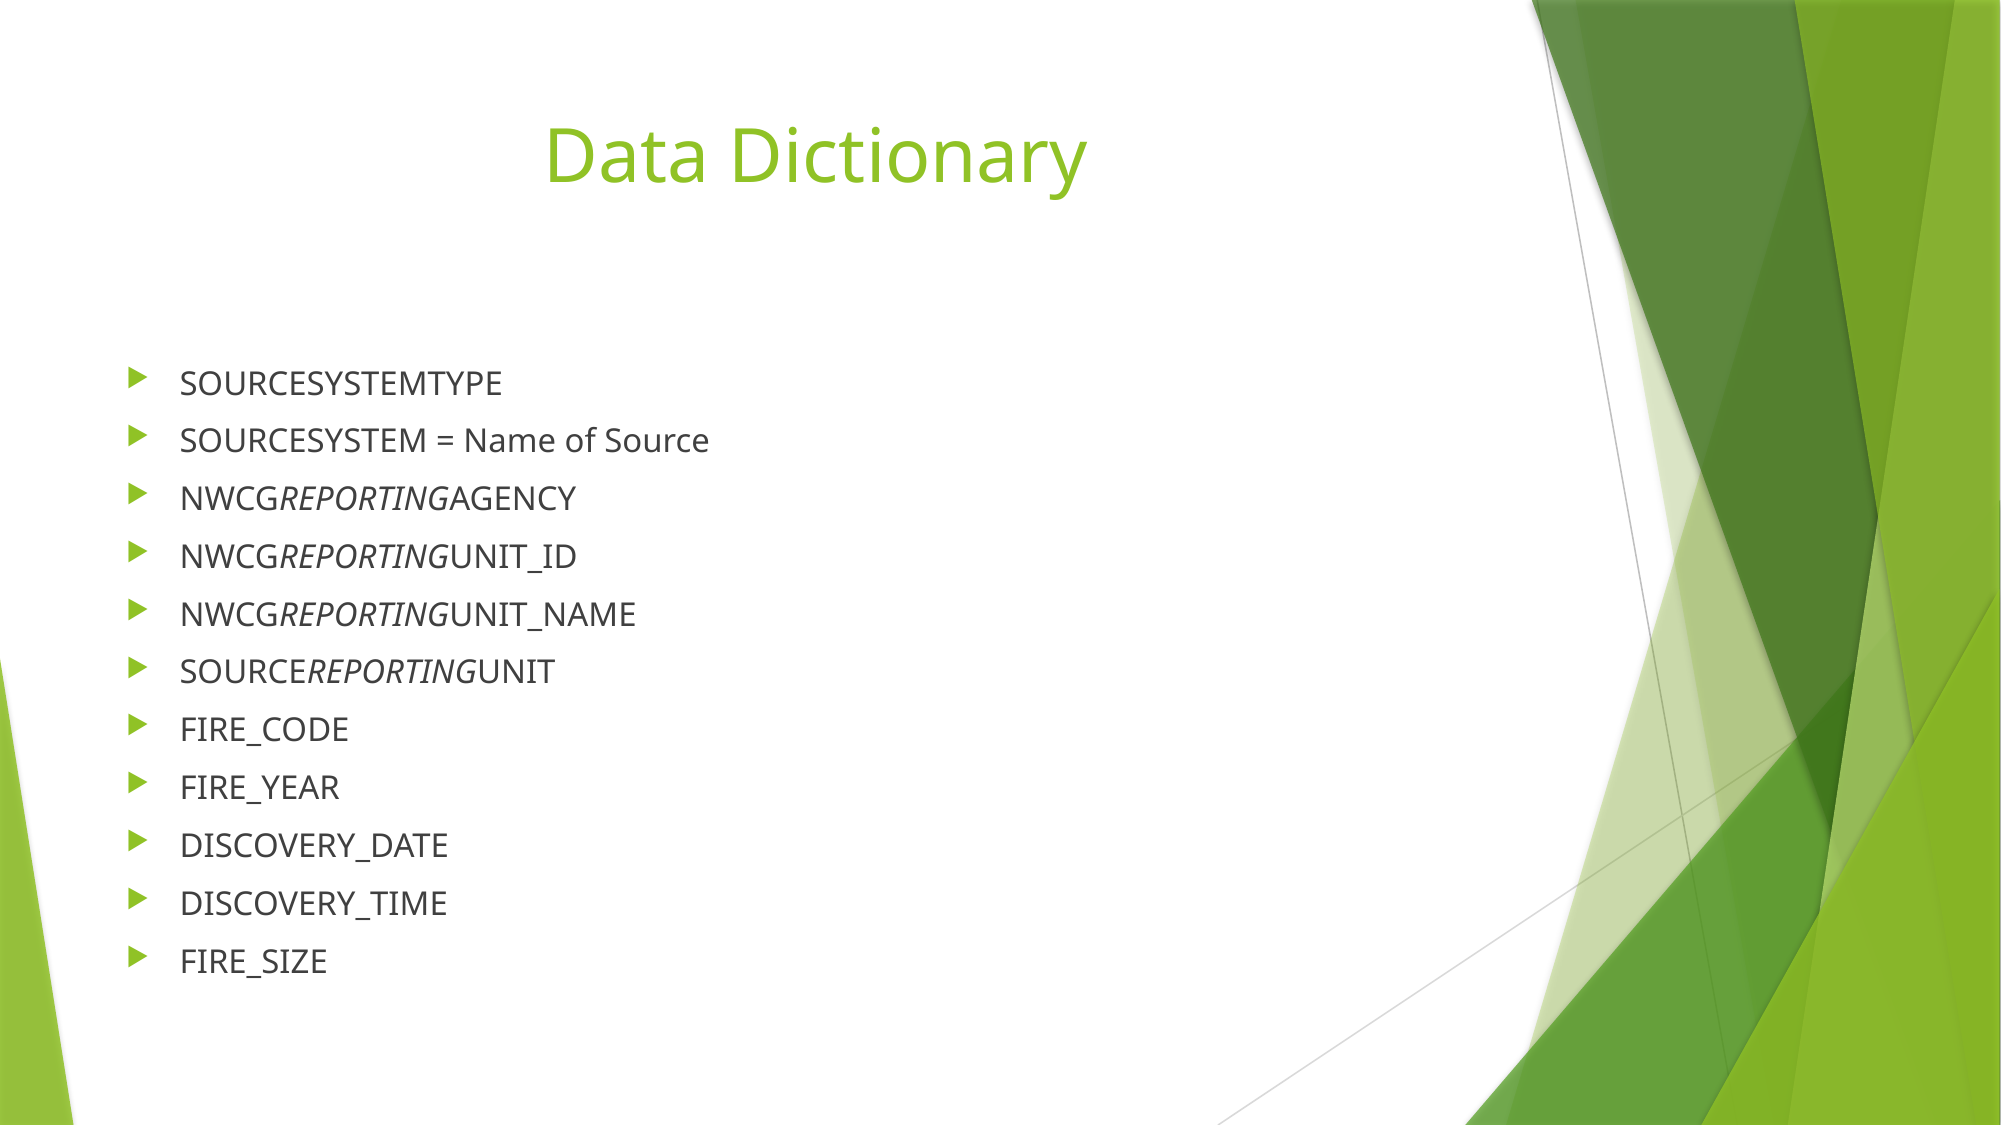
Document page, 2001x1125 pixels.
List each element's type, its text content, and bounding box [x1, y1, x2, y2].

list SOURCESYSTEMTYPE SOURCESYSTEM = Name of Source NWCGREPORTINGAGENCY NWCGREPORTINGUNIT_ID NWCGREPORTINGUNIT_NAME SOURCEREPORTINGUNIT FIRE_CODE FIRE_YEAR DISCOVERY_DATE DISCOVERY_TIME FIRE_SIZE [111, 354, 1522, 992]
title Data Dictionary [111, 99, 1522, 317]
